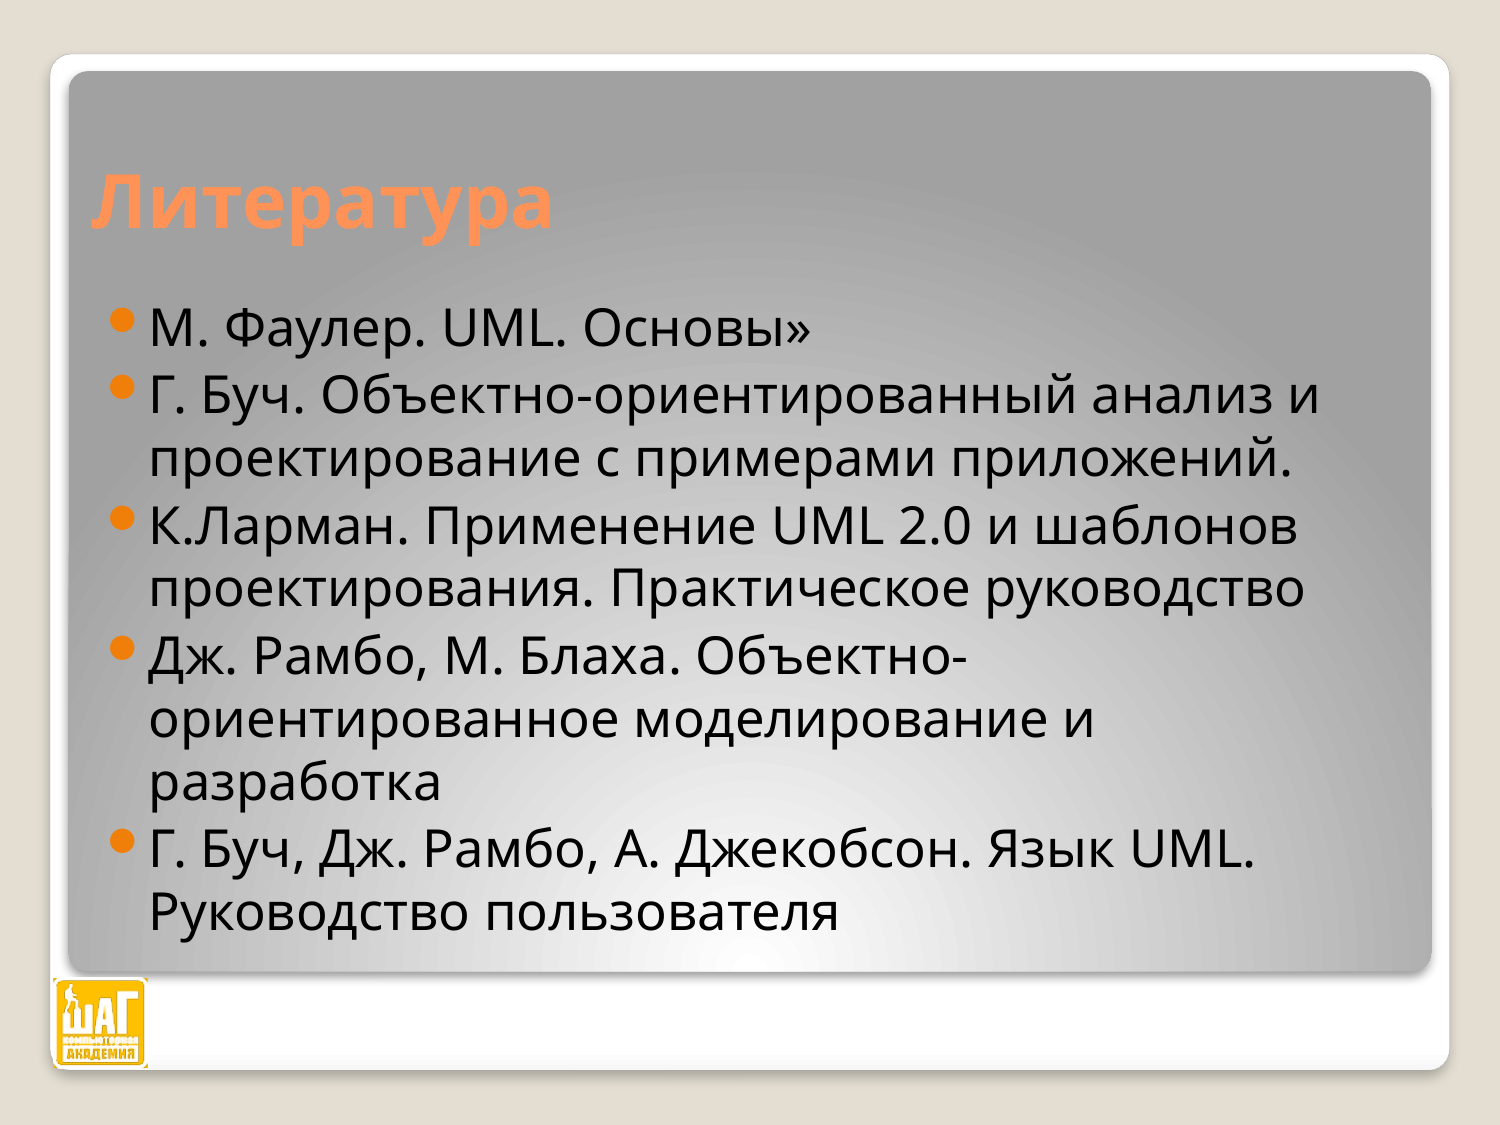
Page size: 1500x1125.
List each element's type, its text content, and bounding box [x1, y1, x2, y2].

picture [52, 977, 148, 1069]
title Литература [76, 78, 1420, 251]
list М. Фаулер. UML. Основы» Г. Буч. Объектно-ориентированный анализ и проектирование с примерами приложений. К.Ларман. Применение UML 2.0 и шаблонов проектирования. Практическое руководство Дж. Рамбо, М. Блаха. Объектно-ориентированное моделирование и разработка Г. Буч, Дж. Рамбо, А. Джекобсон. Язык UML. Руководство пользователя [76, 278, 1420, 953]
